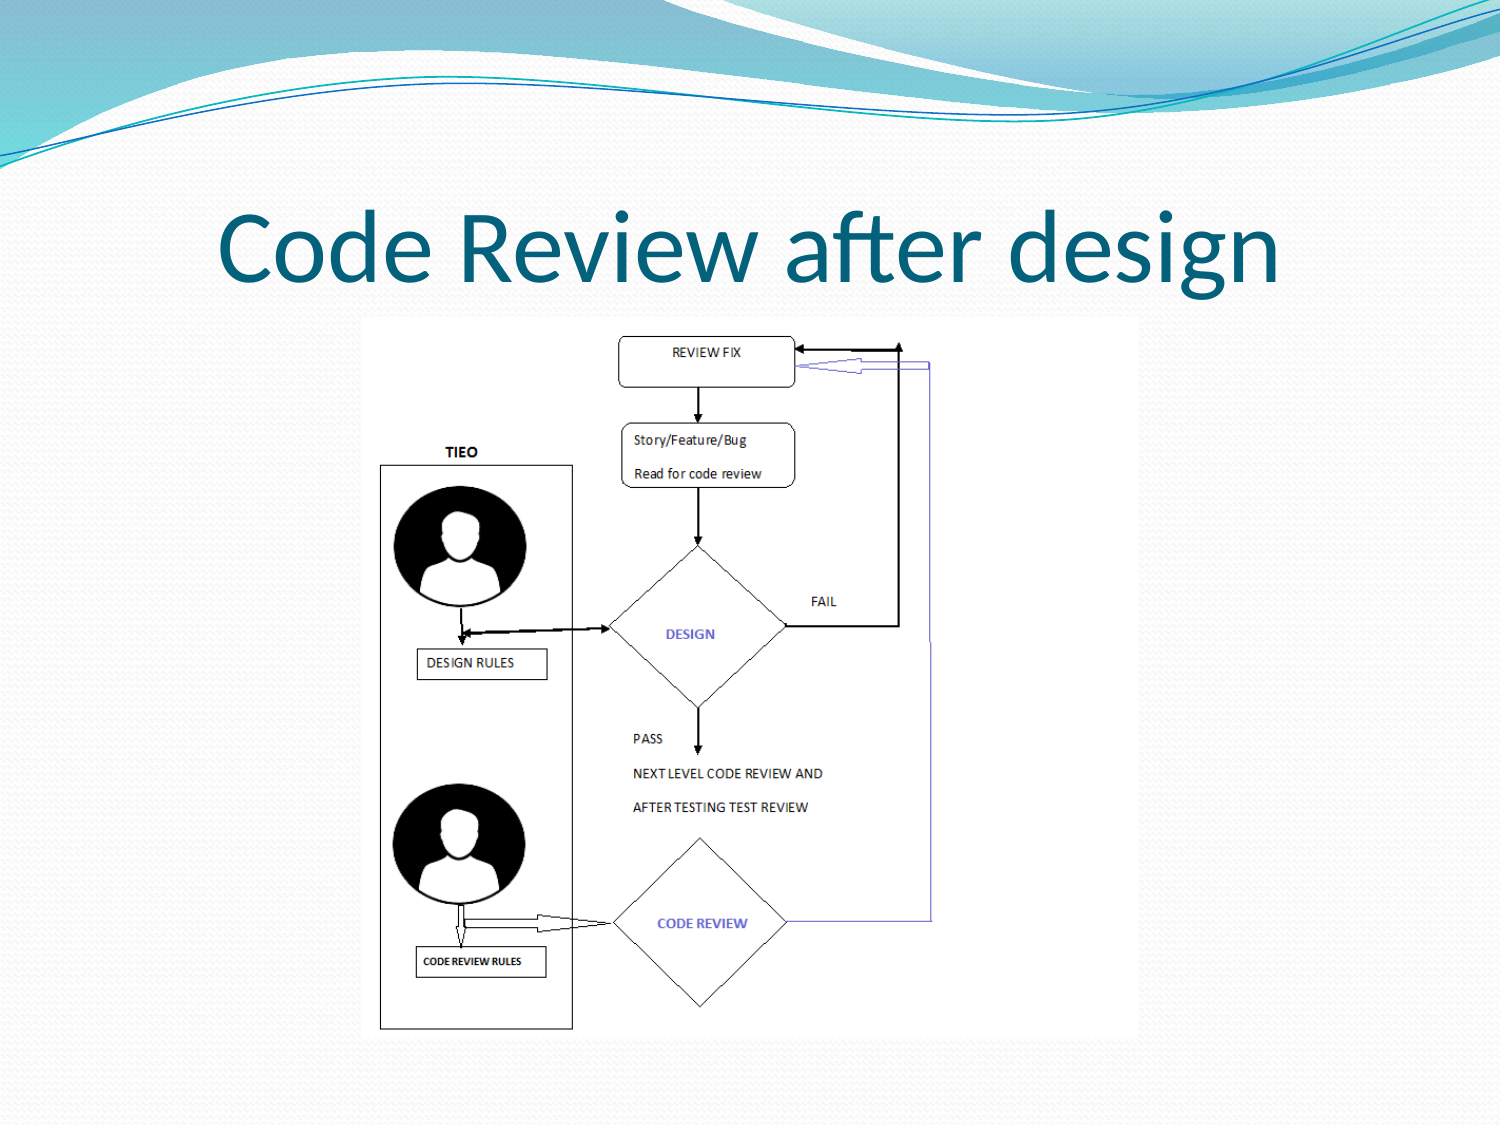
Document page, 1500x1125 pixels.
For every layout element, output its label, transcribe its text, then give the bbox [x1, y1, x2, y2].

title Code Review after design [75, 115, 1425, 303]
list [360, 317, 1140, 1038]
